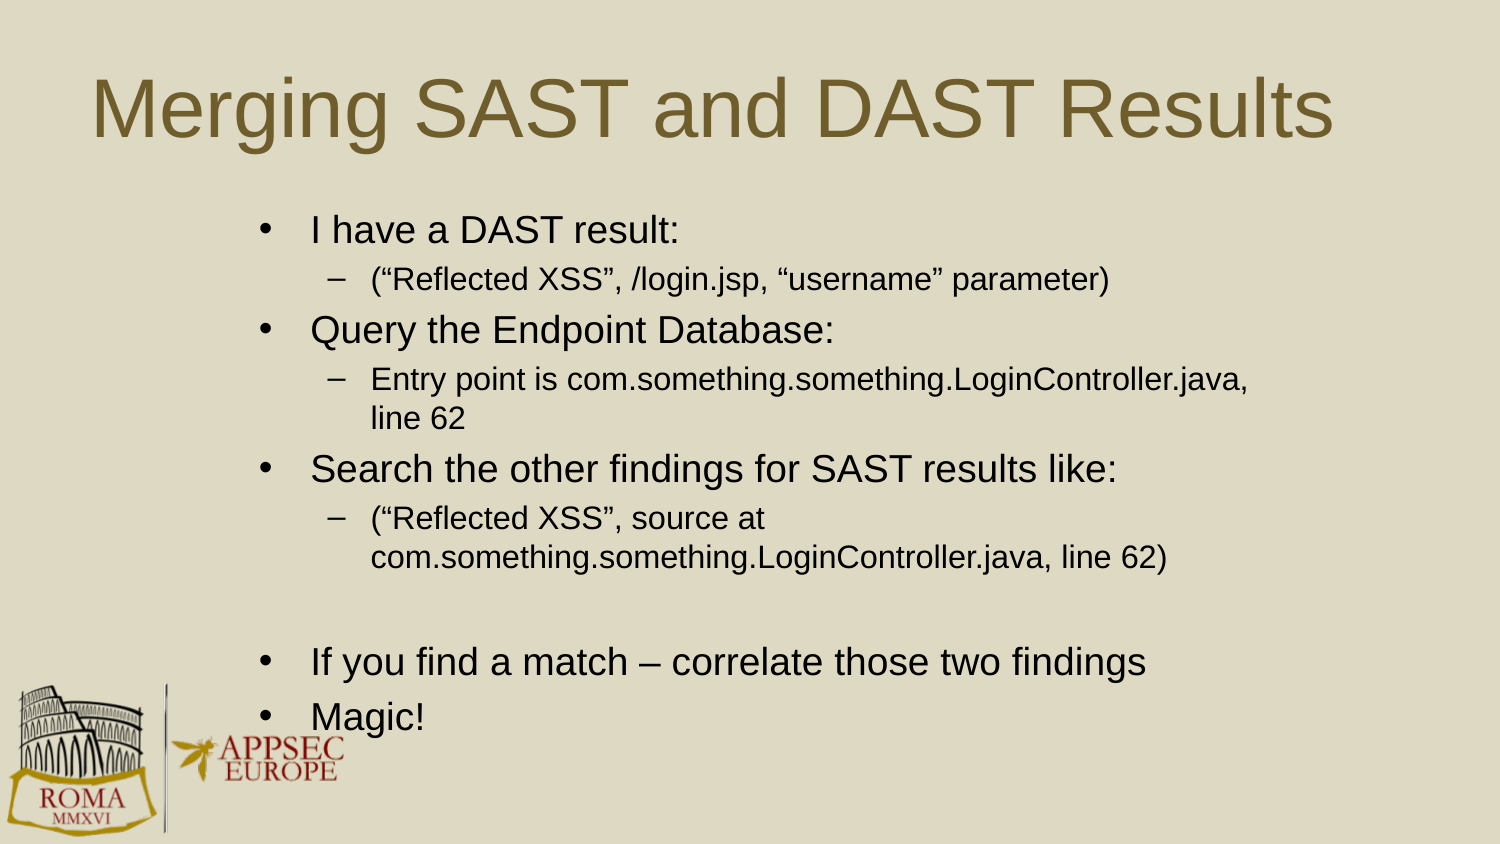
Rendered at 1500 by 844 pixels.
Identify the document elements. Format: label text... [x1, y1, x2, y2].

picture [0, 621, 370, 844]
list I have a DAST result: (“Reflected XSS”, /login.jsp, “username” parameter) Query the Endpoint Database: Entry point is com.something.something.LoginController.java, line 62 Search the other findings for SAST results like: (“Reflected XSS”, source at com.something.something.LoginController.java, line 62) If you find a match – correlate those two findings Magic! [243, 196, 1294, 754]
title Merging SAST and DAST Results [75, 33, 1425, 175]
